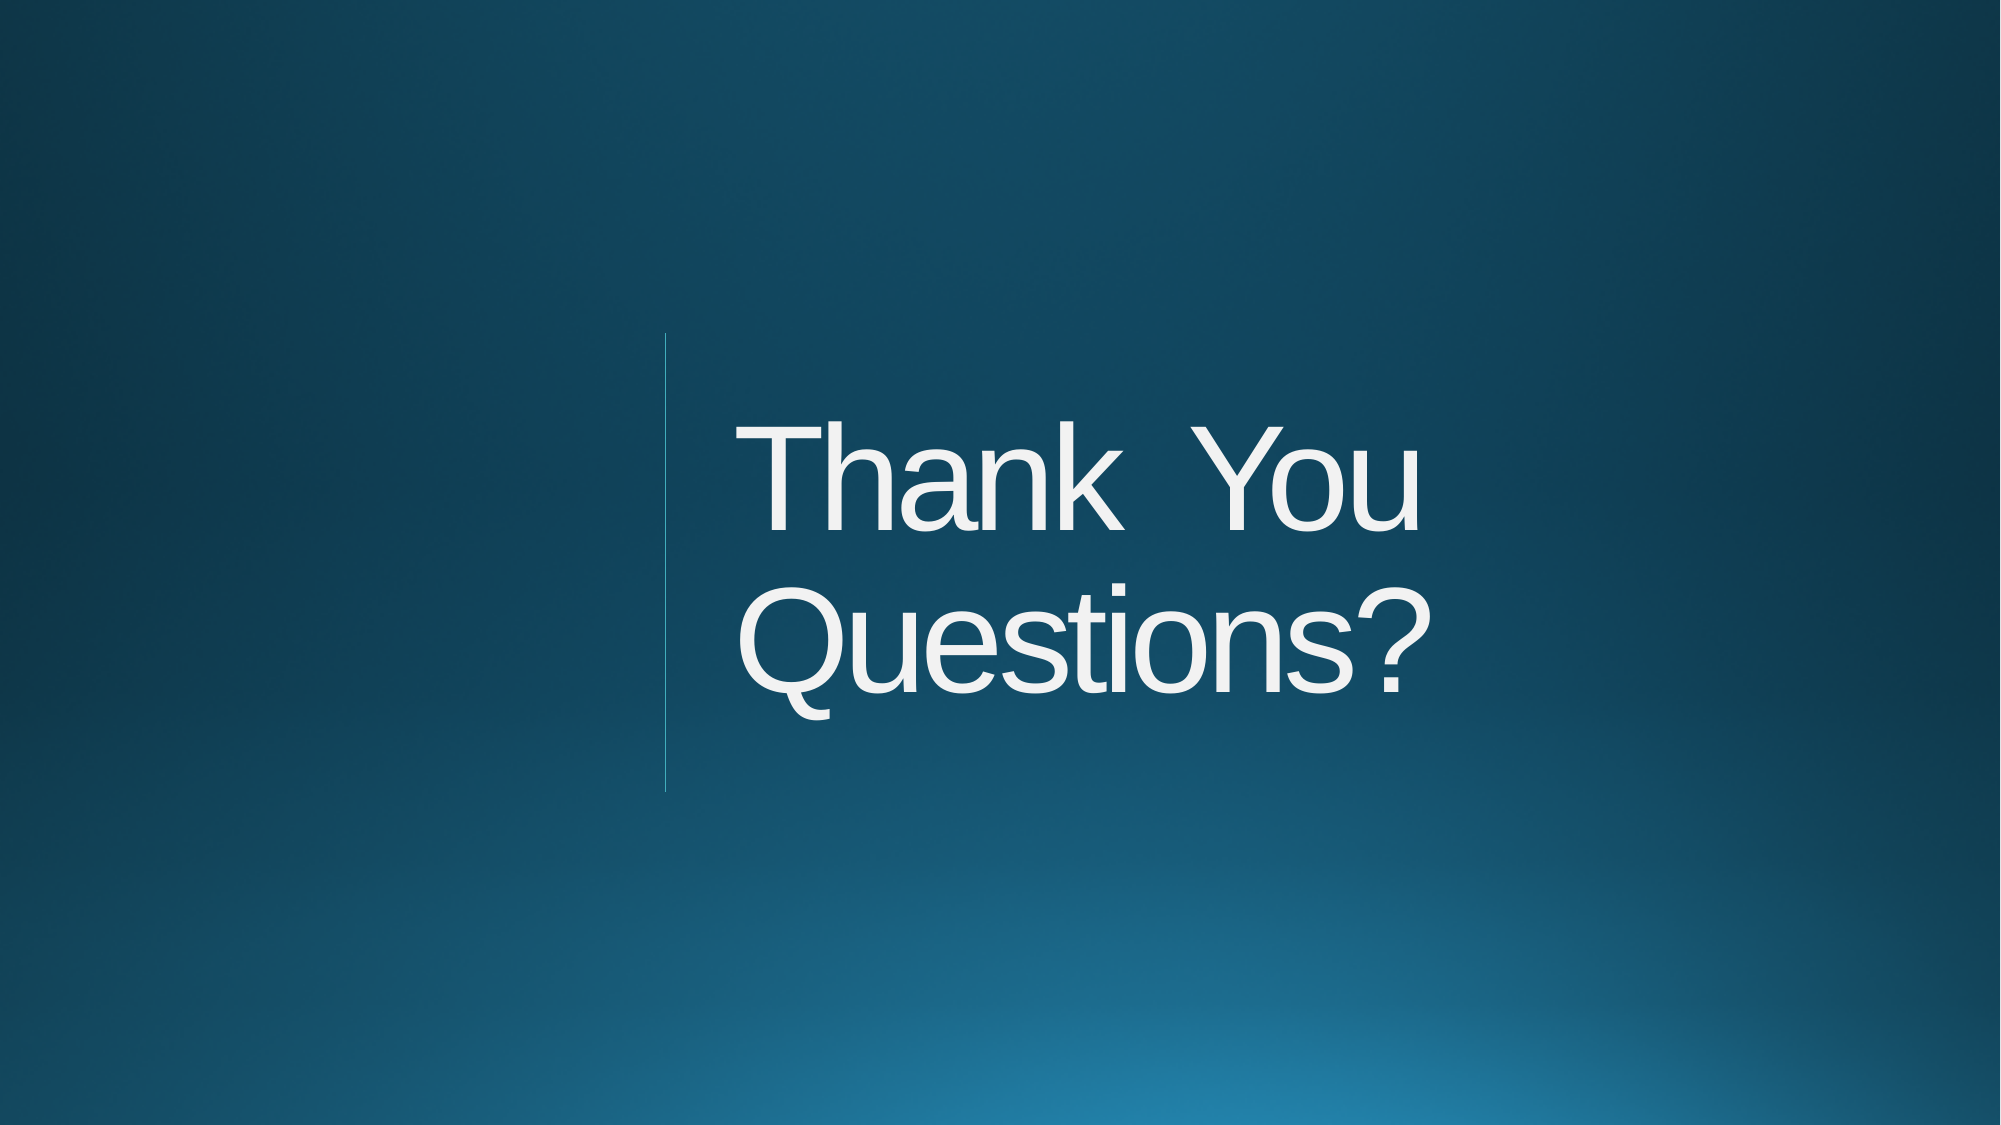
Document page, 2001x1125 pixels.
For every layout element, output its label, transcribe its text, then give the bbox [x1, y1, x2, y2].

title Thank You Questions? [718, 112, 1750, 1013]
text_box [0, 0, 2000, 1125]
